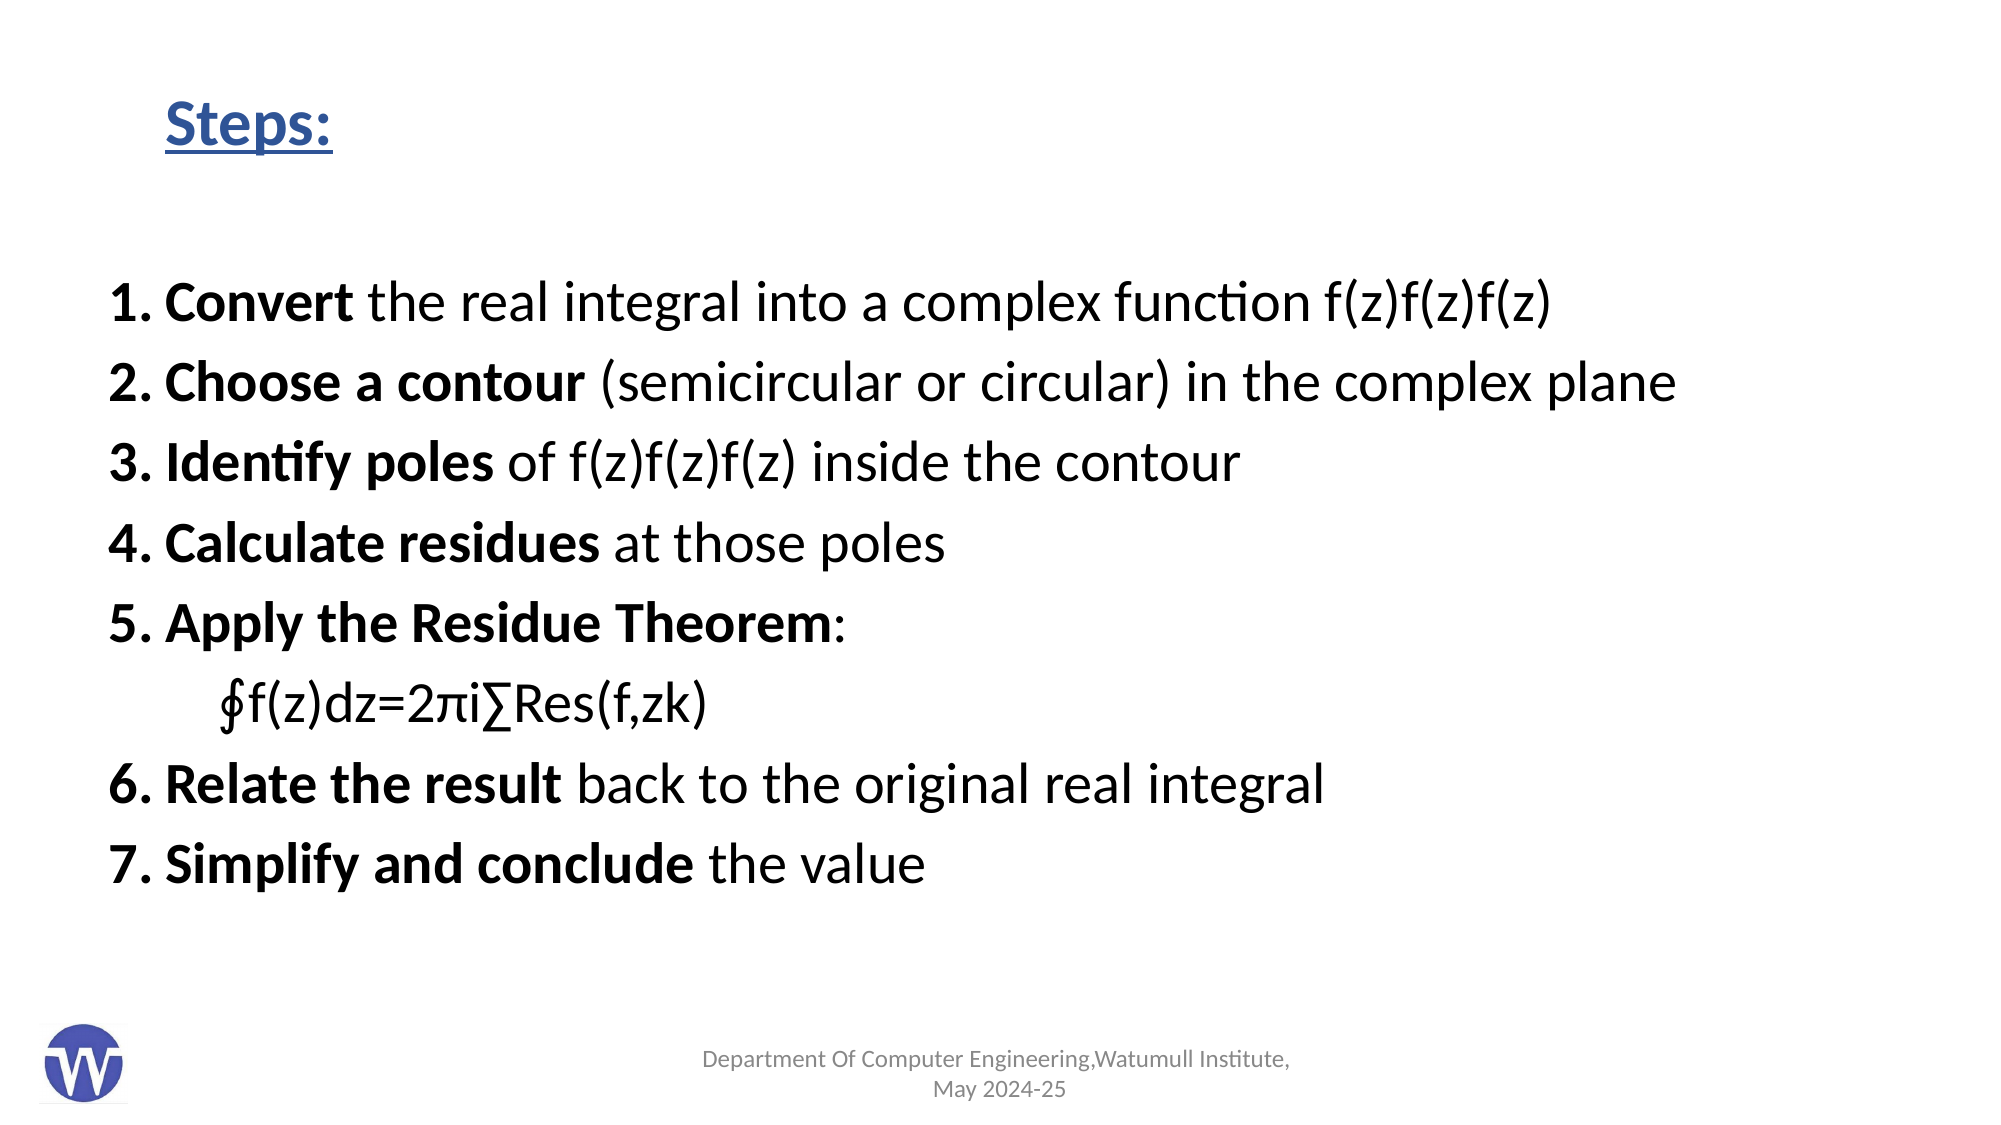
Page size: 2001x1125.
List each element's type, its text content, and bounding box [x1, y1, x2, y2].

footer Department Of Computer Engineering,Watumull Institute, May 2024-25 [662, 1042, 1338, 1103]
list Steps: Convert the real integral into a complex function f(z)f(z)f(z) Choose a contour (semicircular or circular) in the complex plane Identify poles of f(z)f(z)f(z) inside the contour Calculate residues at those poles Apply the Residue Theorem: ∮f(z)dz=2πi∑Res(f,zk​) Relate the result back to the original real integral Simplify and conclude the value [0, 0, 2000, 1125]
picture [38, 1023, 129, 1104]
